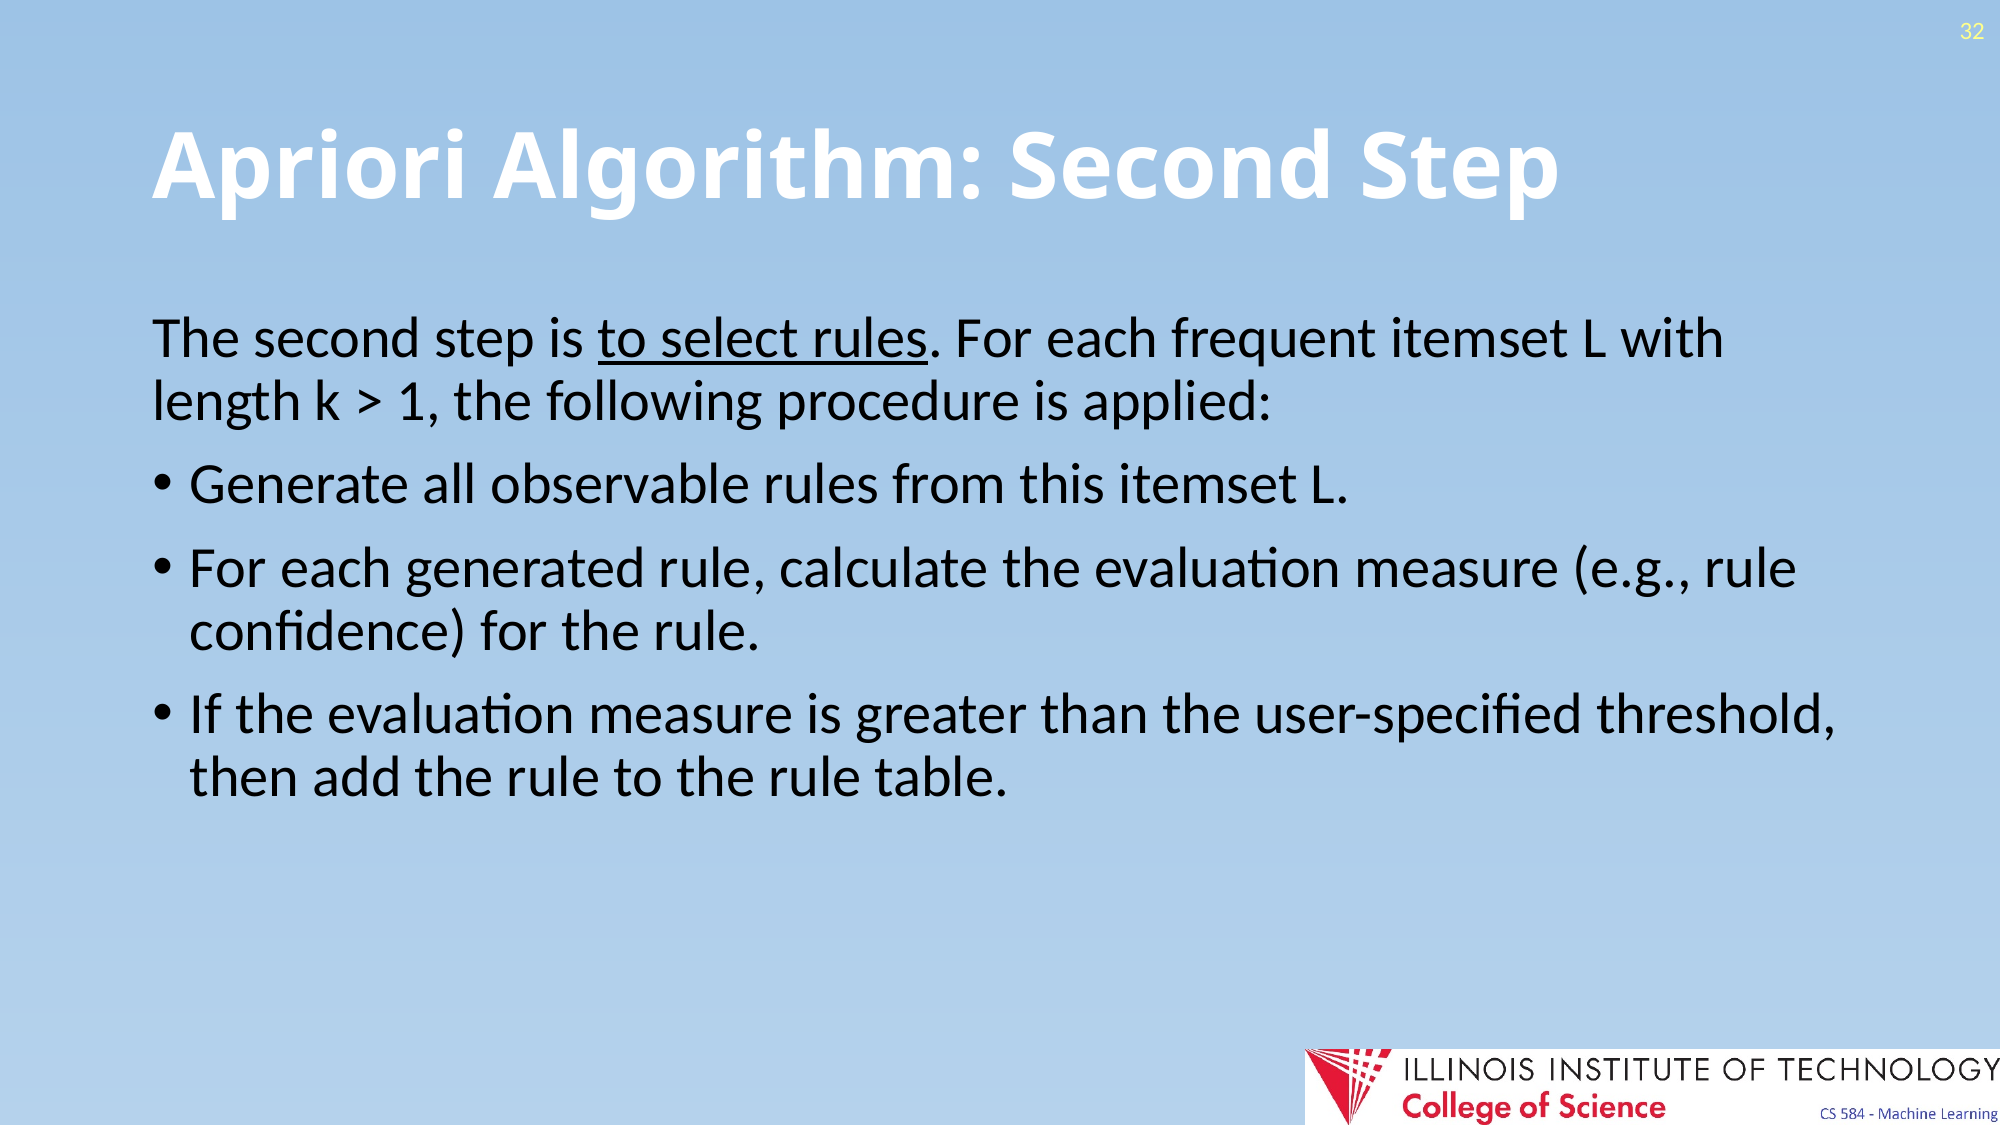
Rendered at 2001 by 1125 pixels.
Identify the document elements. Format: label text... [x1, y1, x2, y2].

list The second step is to select rules. For each frequent itemset L with length k > 1, the following procedure is applied: Generate all observable rules from this itemset L. For each generated rule, calculate the evaluation measure (e.g., rule confidence) for the rule. If the evaluation measure is greater than the user-specified threshold, then add the rule to the rule table. [137, 299, 1863, 1014]
title Apriori Algorithm: Second Step [137, 59, 1863, 278]
picture [1305, 1049, 2000, 1125]
slide_number 32 [1550, 0, 2000, 60]
